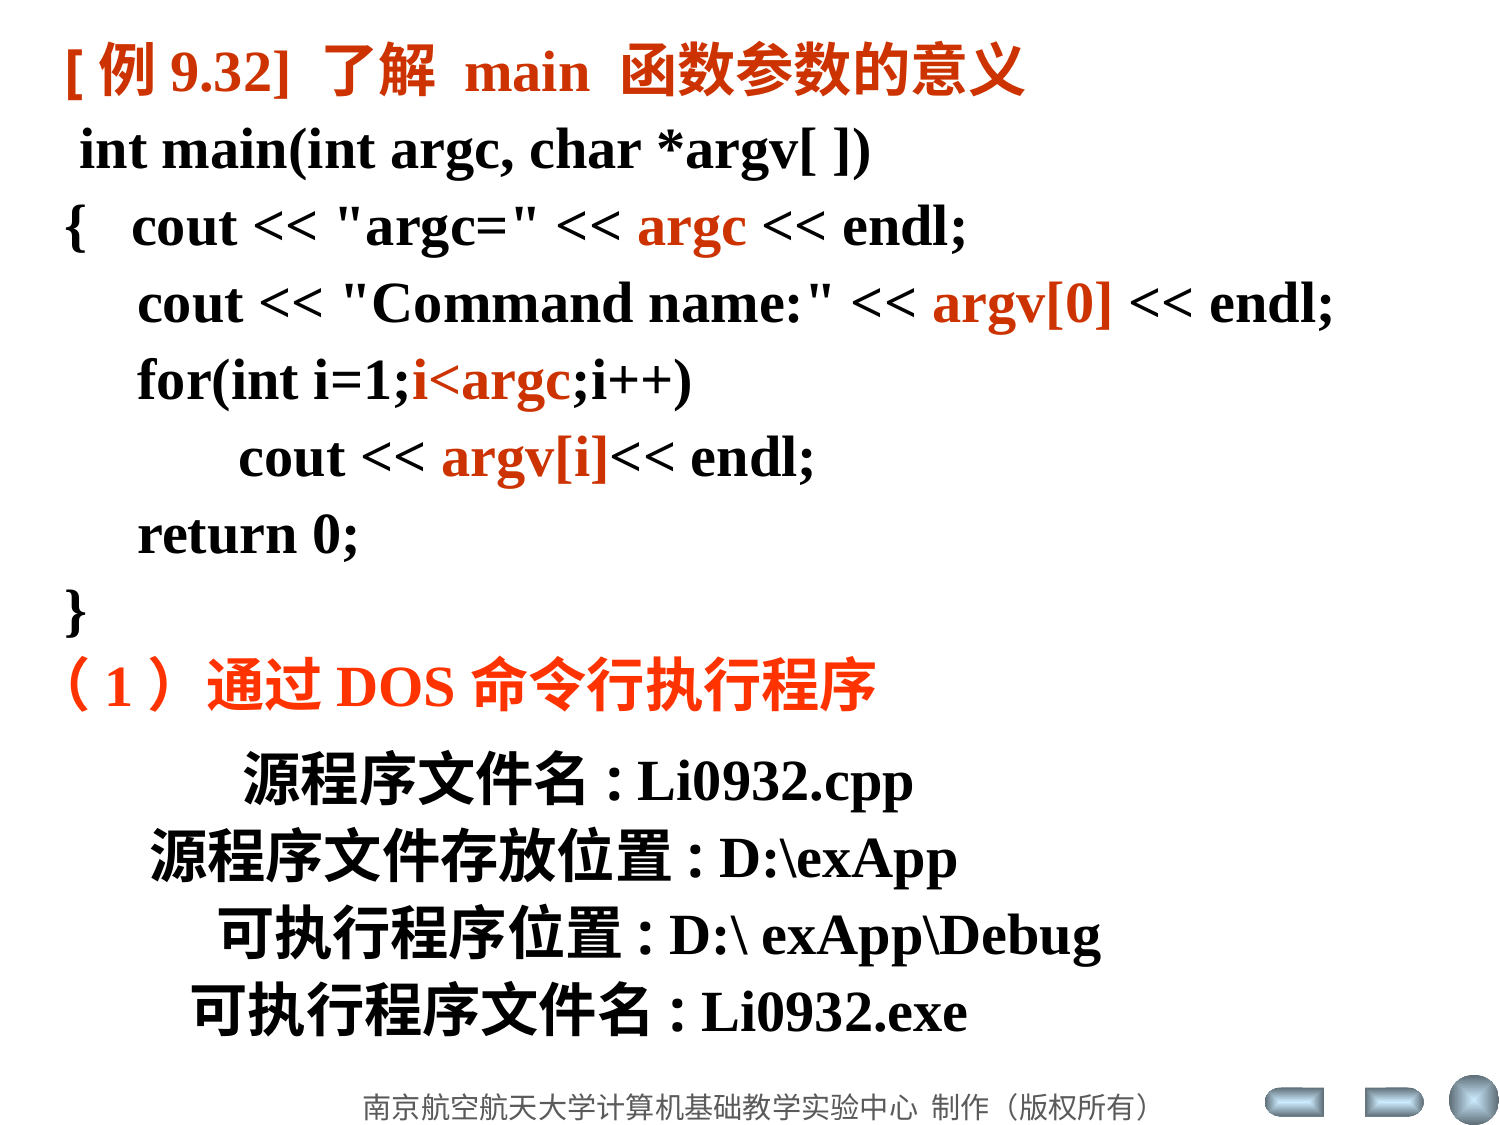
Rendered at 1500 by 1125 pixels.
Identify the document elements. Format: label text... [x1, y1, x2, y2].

text_box 源程序文件名: Li0932.cpp 源程序文件存放位置: D:\exApp 可执行程序位置: D:\ exApp\Debug 可执行程序文件名: Li0932.exe [134, 727, 1118, 1051]
text_box [例9.32] 了解 main 函数参数的意义 int main(int argc, char *argv[ ]) { cout << "argc=" << argc << endl; cout << "Command name:" << argv[0] << endl; for(int i=1;i<argc;i++) cout << argv[i]<< endl; return 0; } [50, 18, 1459, 650]
text_box （1）通过DOS命令行执行程序 [17, 633, 1097, 726]
